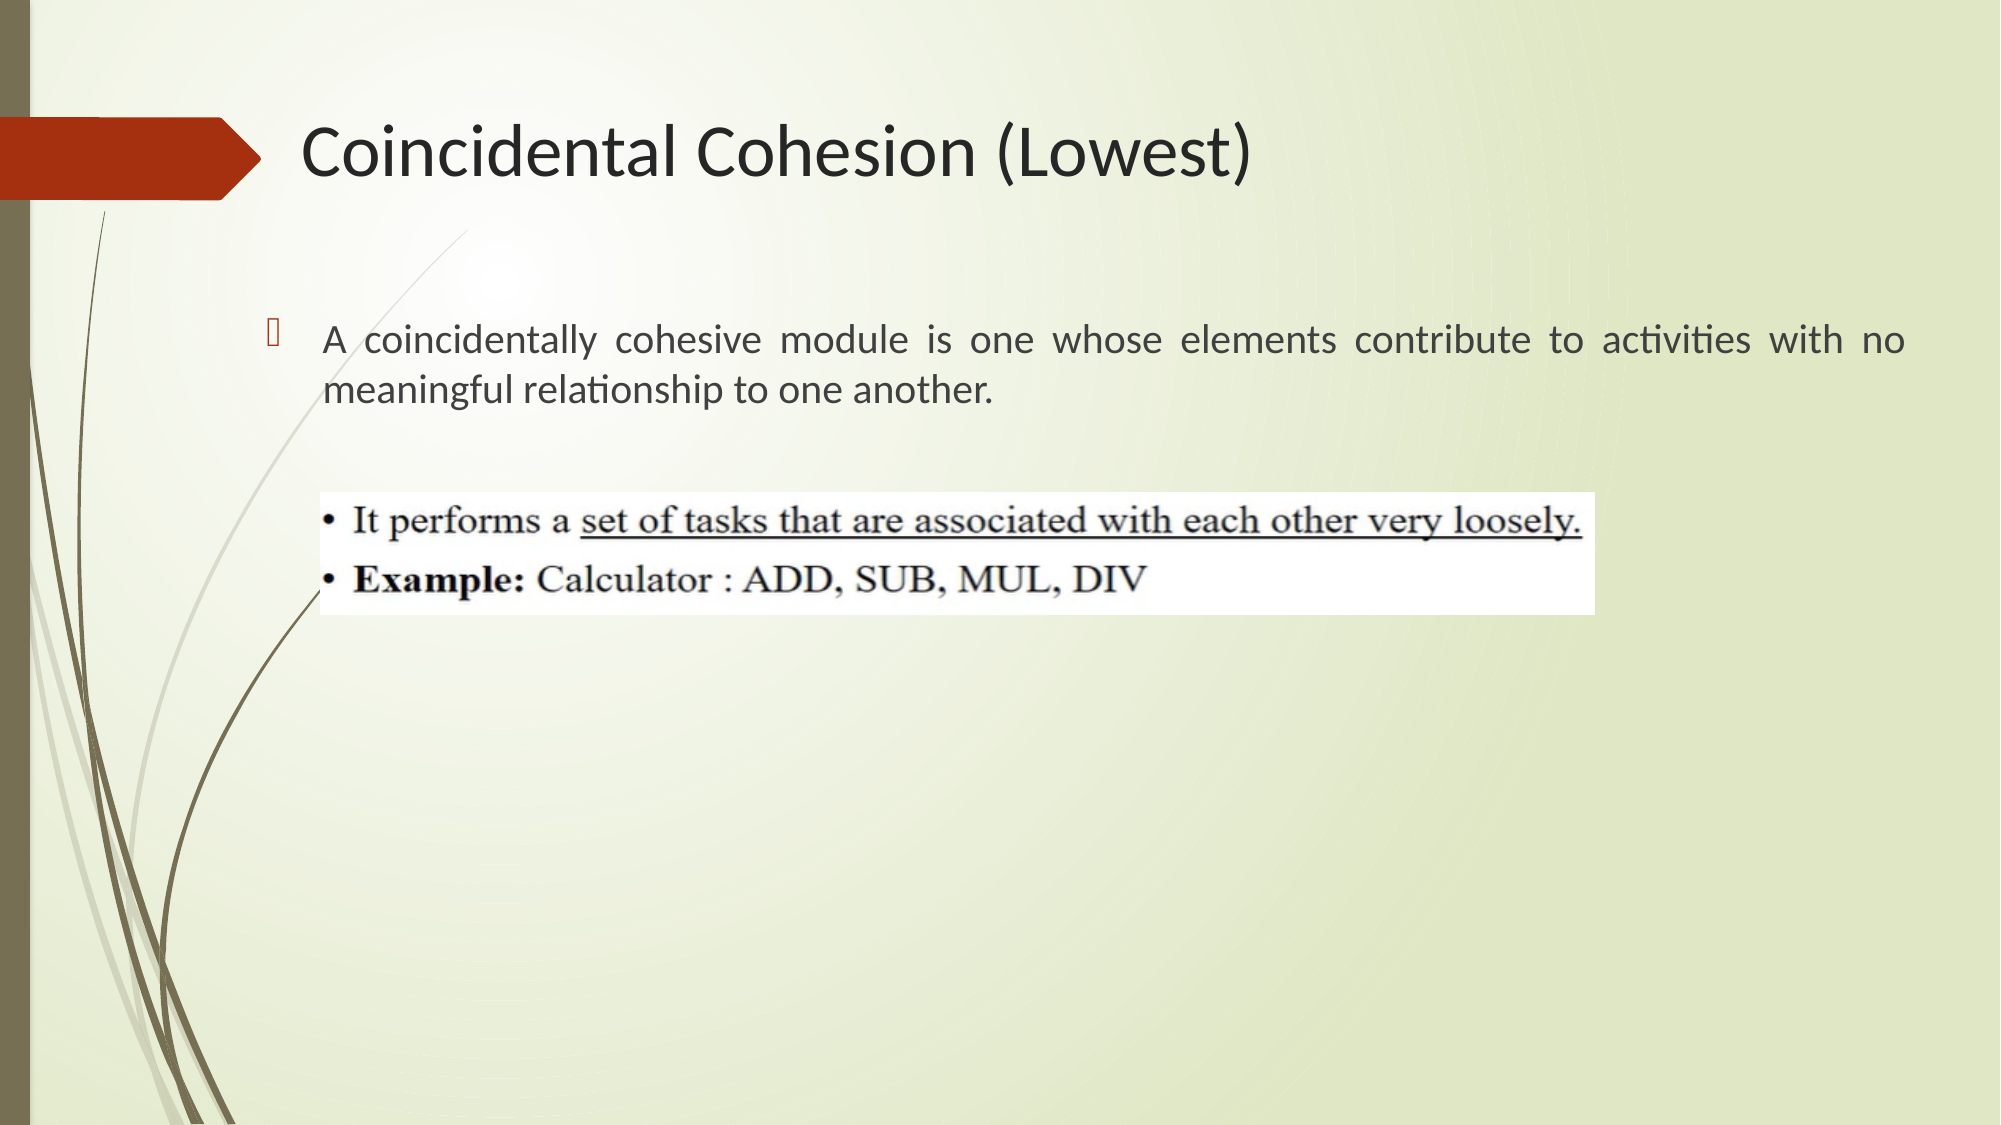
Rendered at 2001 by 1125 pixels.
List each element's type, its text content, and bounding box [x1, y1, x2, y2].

picture [319, 492, 1595, 615]
list A coincidentally cohesive module is one whose elements contribute to activities with no meaningful relationship to one another. [251, 303, 1922, 974]
title Coincidental Cohesion (Lowest) [286, 93, 1749, 303]
